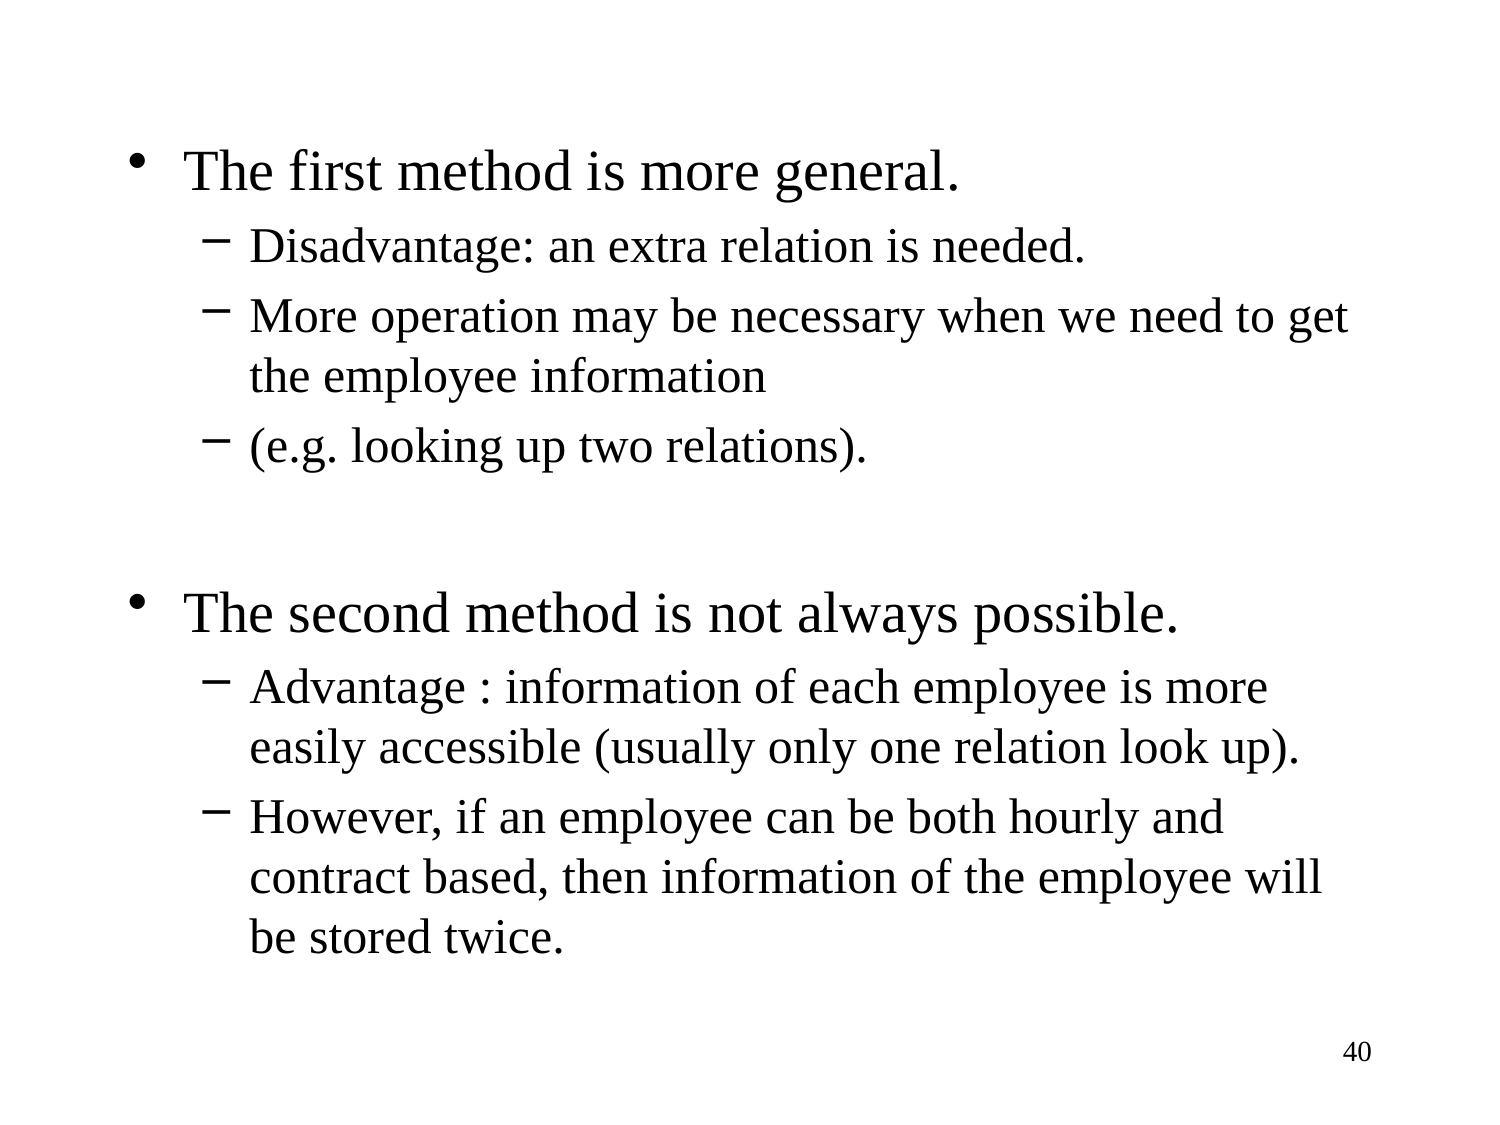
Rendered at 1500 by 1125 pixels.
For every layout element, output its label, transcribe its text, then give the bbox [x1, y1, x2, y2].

slide_number 40 [1074, 1024, 1388, 1101]
list The first method is more general. Disadvantage: an extra relation is needed. More operation may be necessary when we need to get the employee information (e.g. looking up two relations). The second method is not always possible. Advantage : information of each employee is more easily accessible (usually only one relation look up). However, if an employee can be both hourly and contract based, then information of the employee will be stored twice. [112, 125, 1388, 1000]
